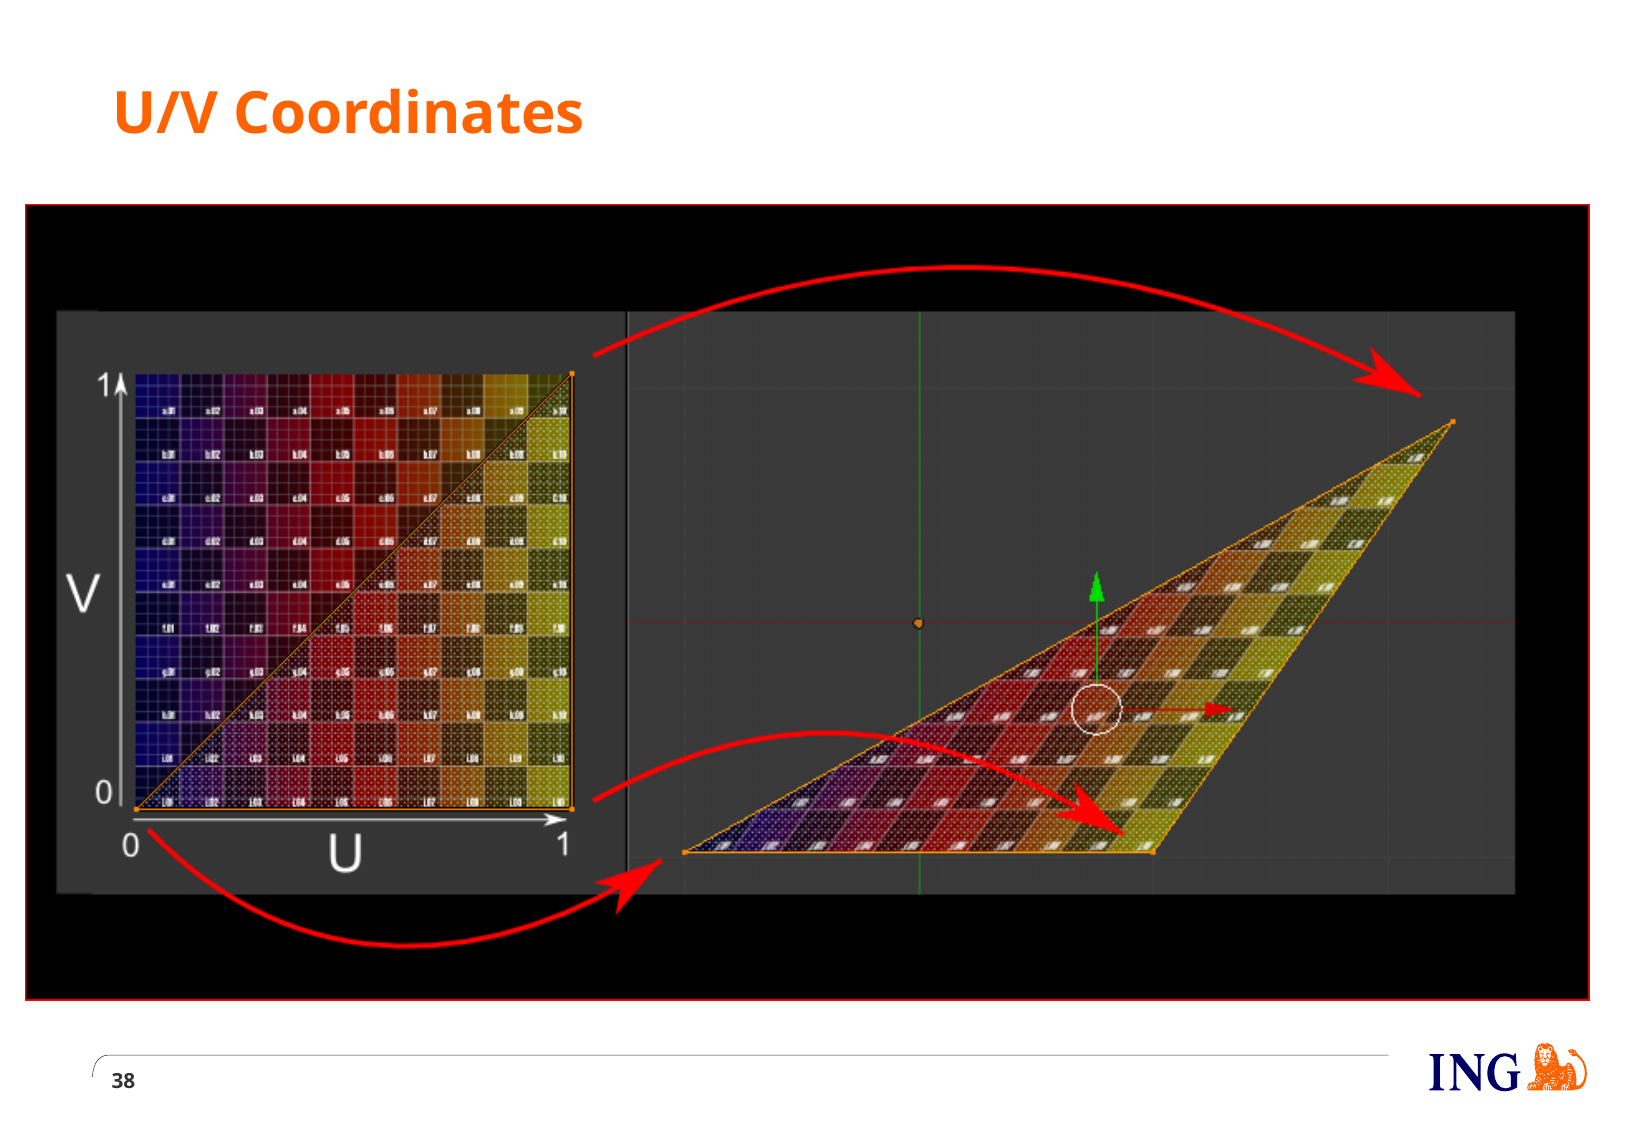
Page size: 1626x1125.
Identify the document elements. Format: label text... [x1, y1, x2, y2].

slide_number 38 [111, 1066, 178, 1097]
title U/V Coordinates [112, 46, 1511, 187]
picture [25, 204, 1590, 1001]
